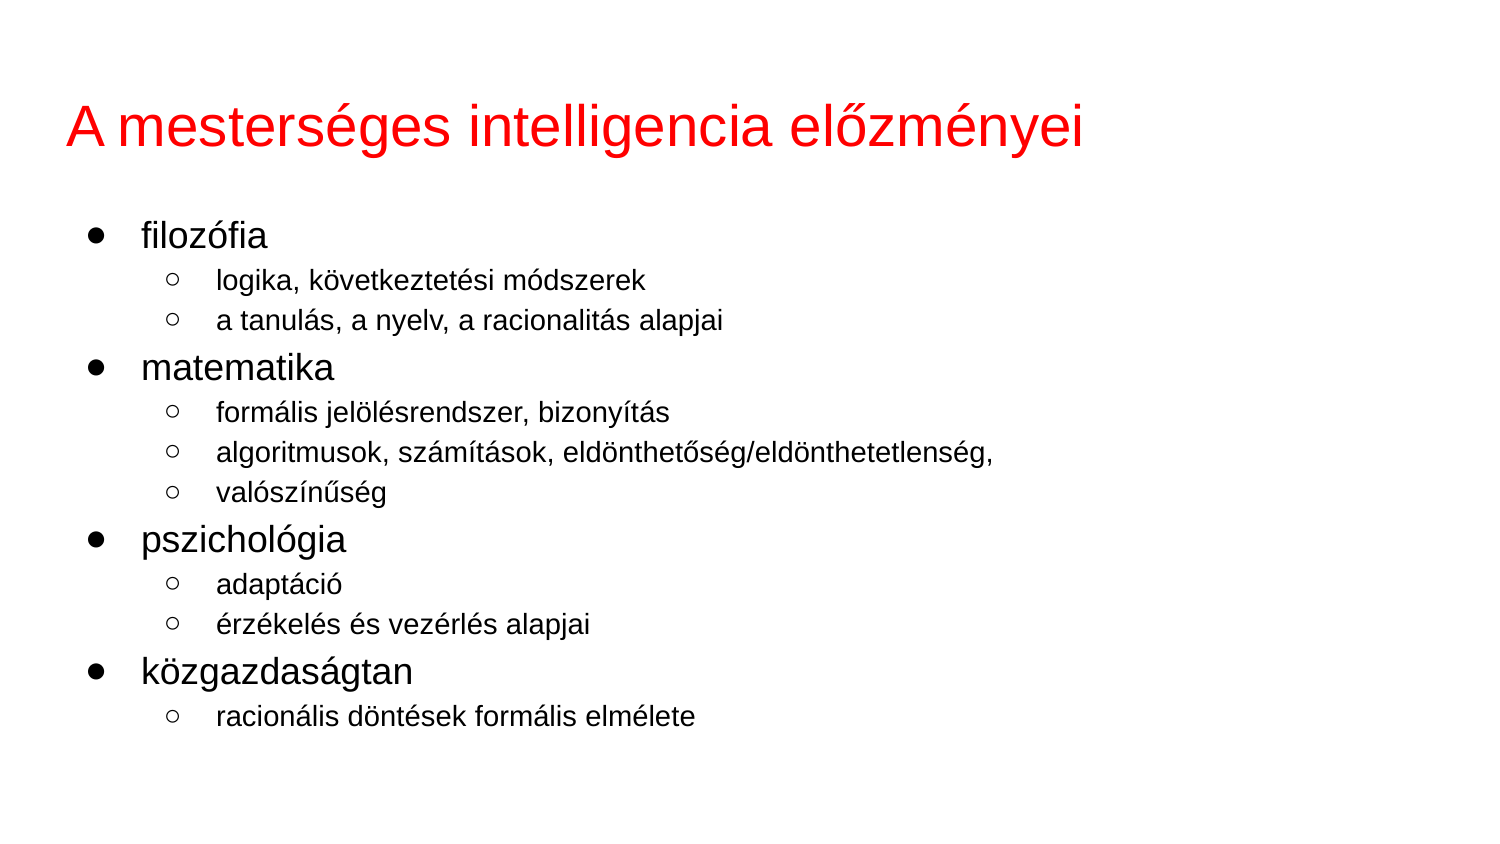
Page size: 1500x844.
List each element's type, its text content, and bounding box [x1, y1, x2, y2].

list filozófia logika, következtetési módszerek a tanulás, a nyelv, a racionalitás alapjai matematika formális jelölésrendszer, bizonyítás algoritmusok, számítások, eldönthetőség/eldönthetetlenség, valószínűség pszichológia adaptáció érzékelés és vezérlés alapjai közgazdaságtan racionális döntések formális elmélete [51, 189, 1449, 750]
title A mesterséges intelligencia előzményei [51, 72, 1449, 167]
